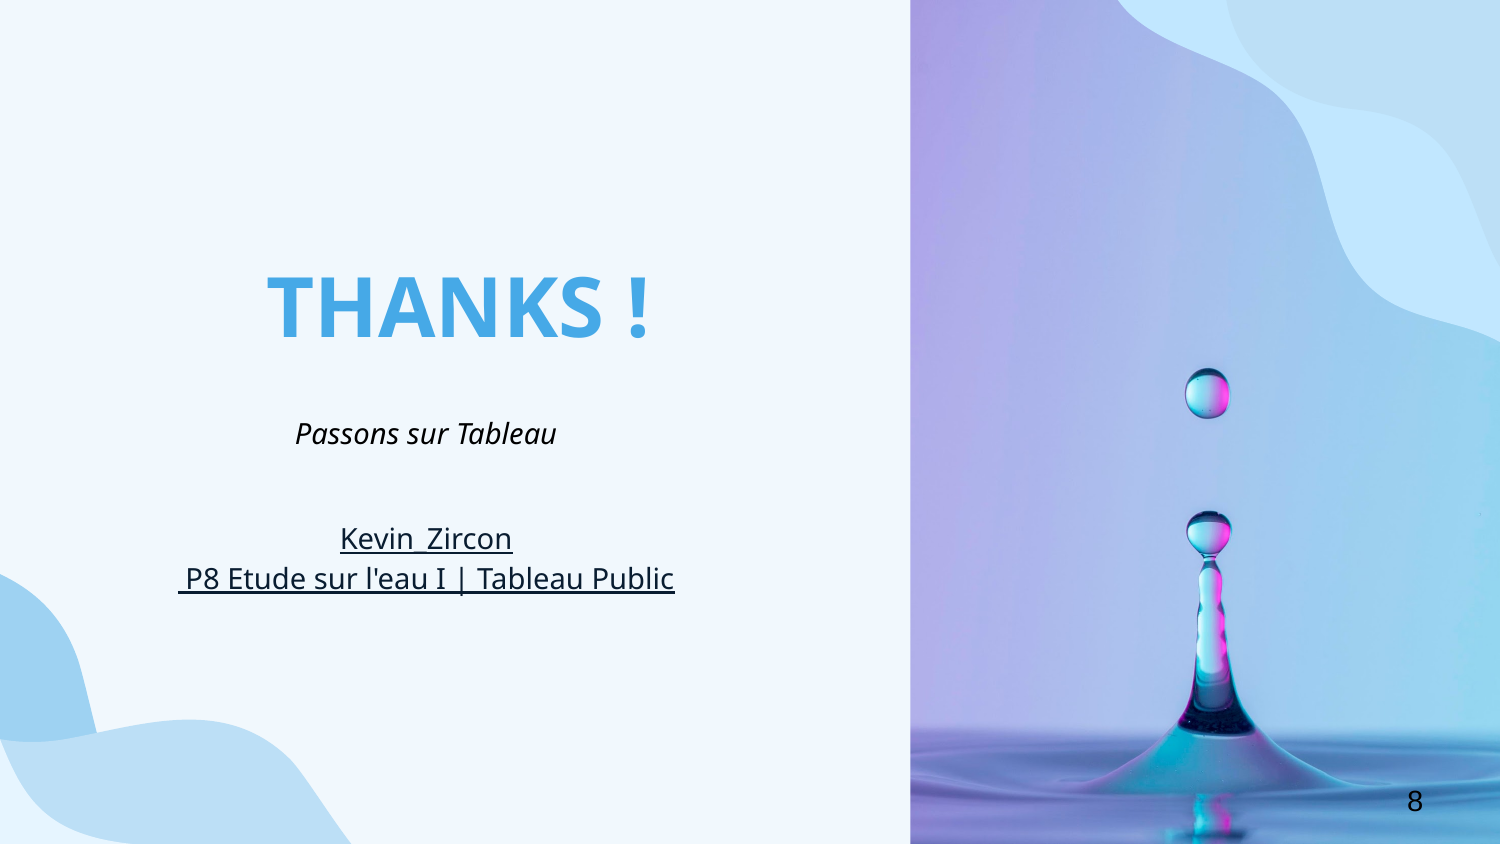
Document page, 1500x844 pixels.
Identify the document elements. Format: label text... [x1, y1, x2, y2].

picture [909, 0, 1500, 844]
title THANKS ! [84, 257, 832, 352]
subtitle Passons sur Tableau Kevin_Zircon P8 Etude sur l'eau I | Tableau Public [134, 380, 718, 635]
